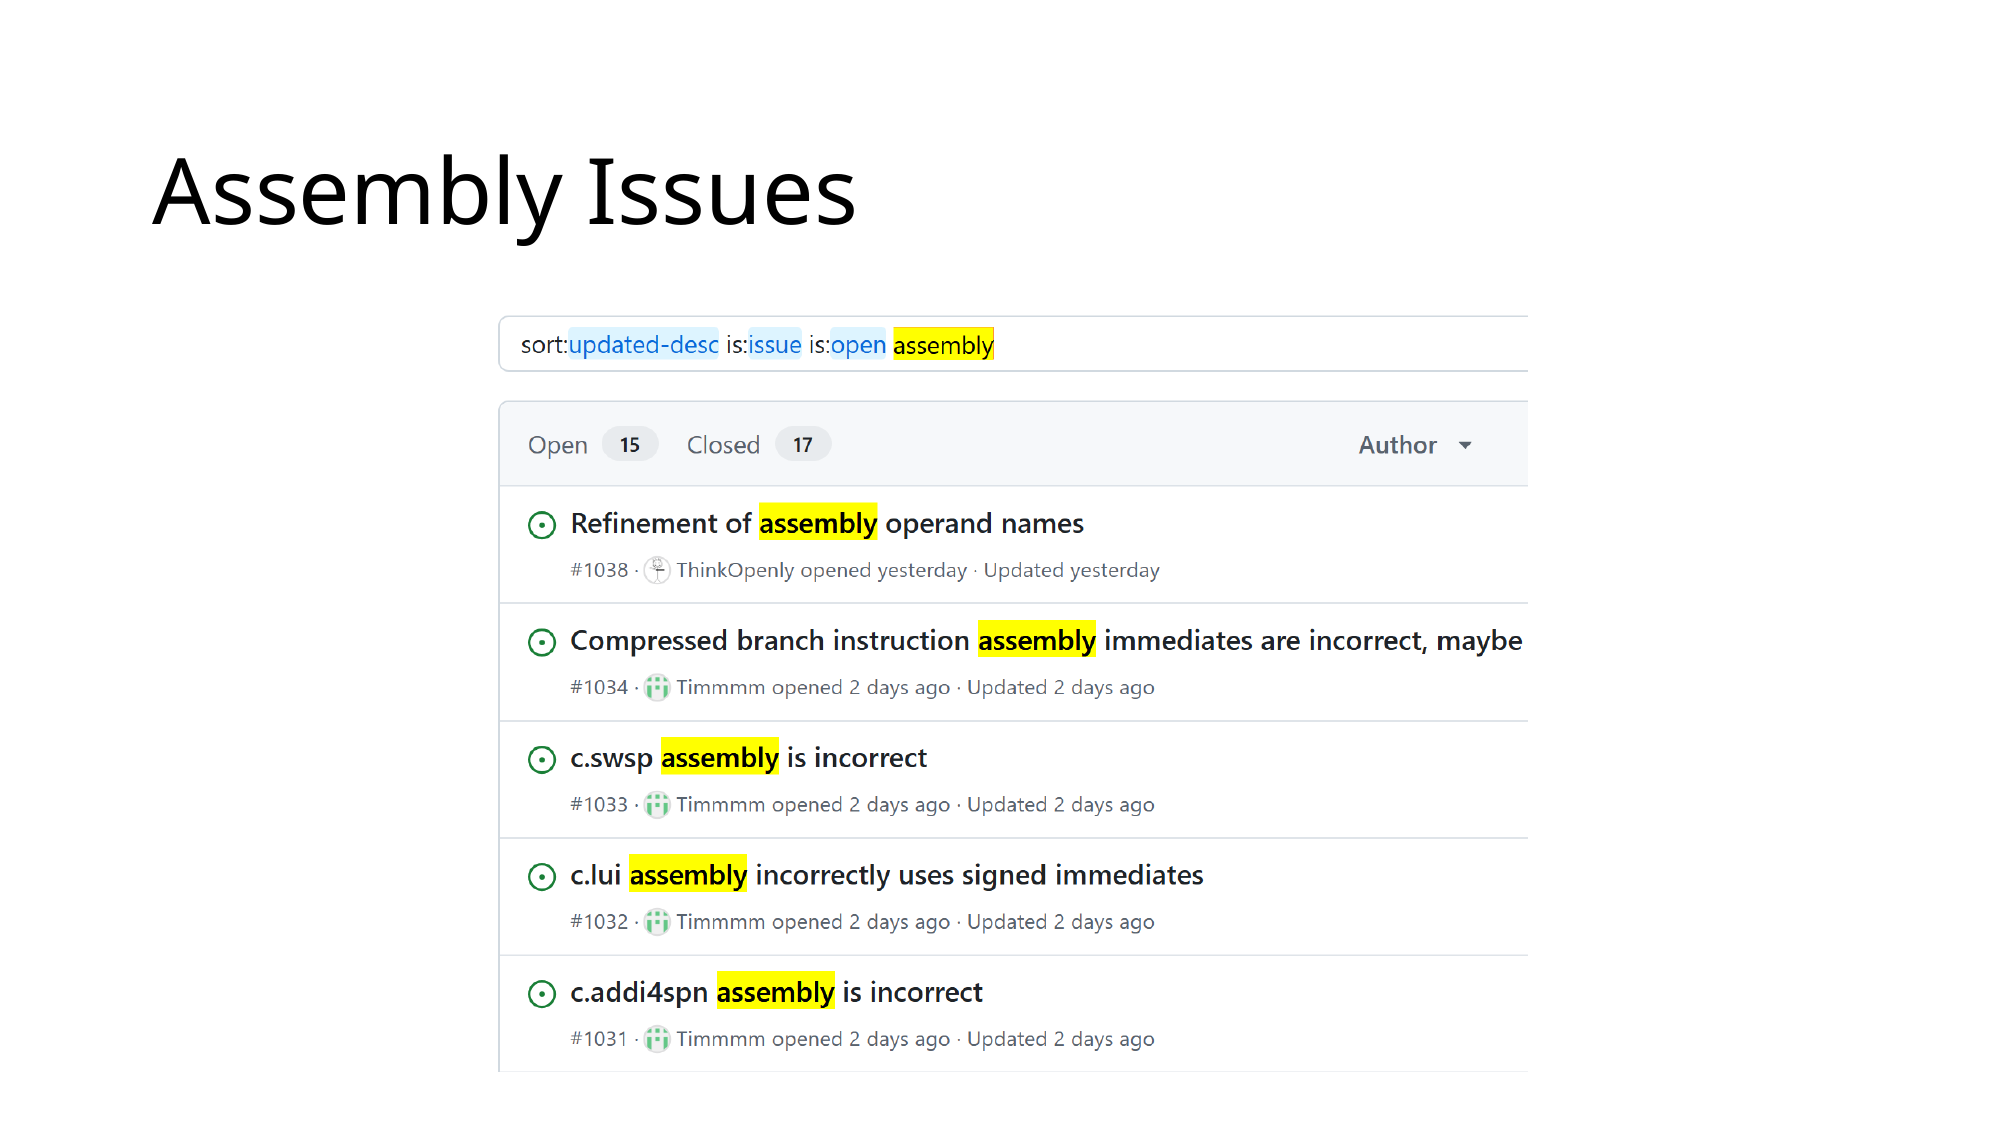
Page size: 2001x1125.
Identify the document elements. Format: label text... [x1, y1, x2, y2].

title Assembly Issues [137, 85, 1863, 304]
picture [472, 303, 1528, 1073]
